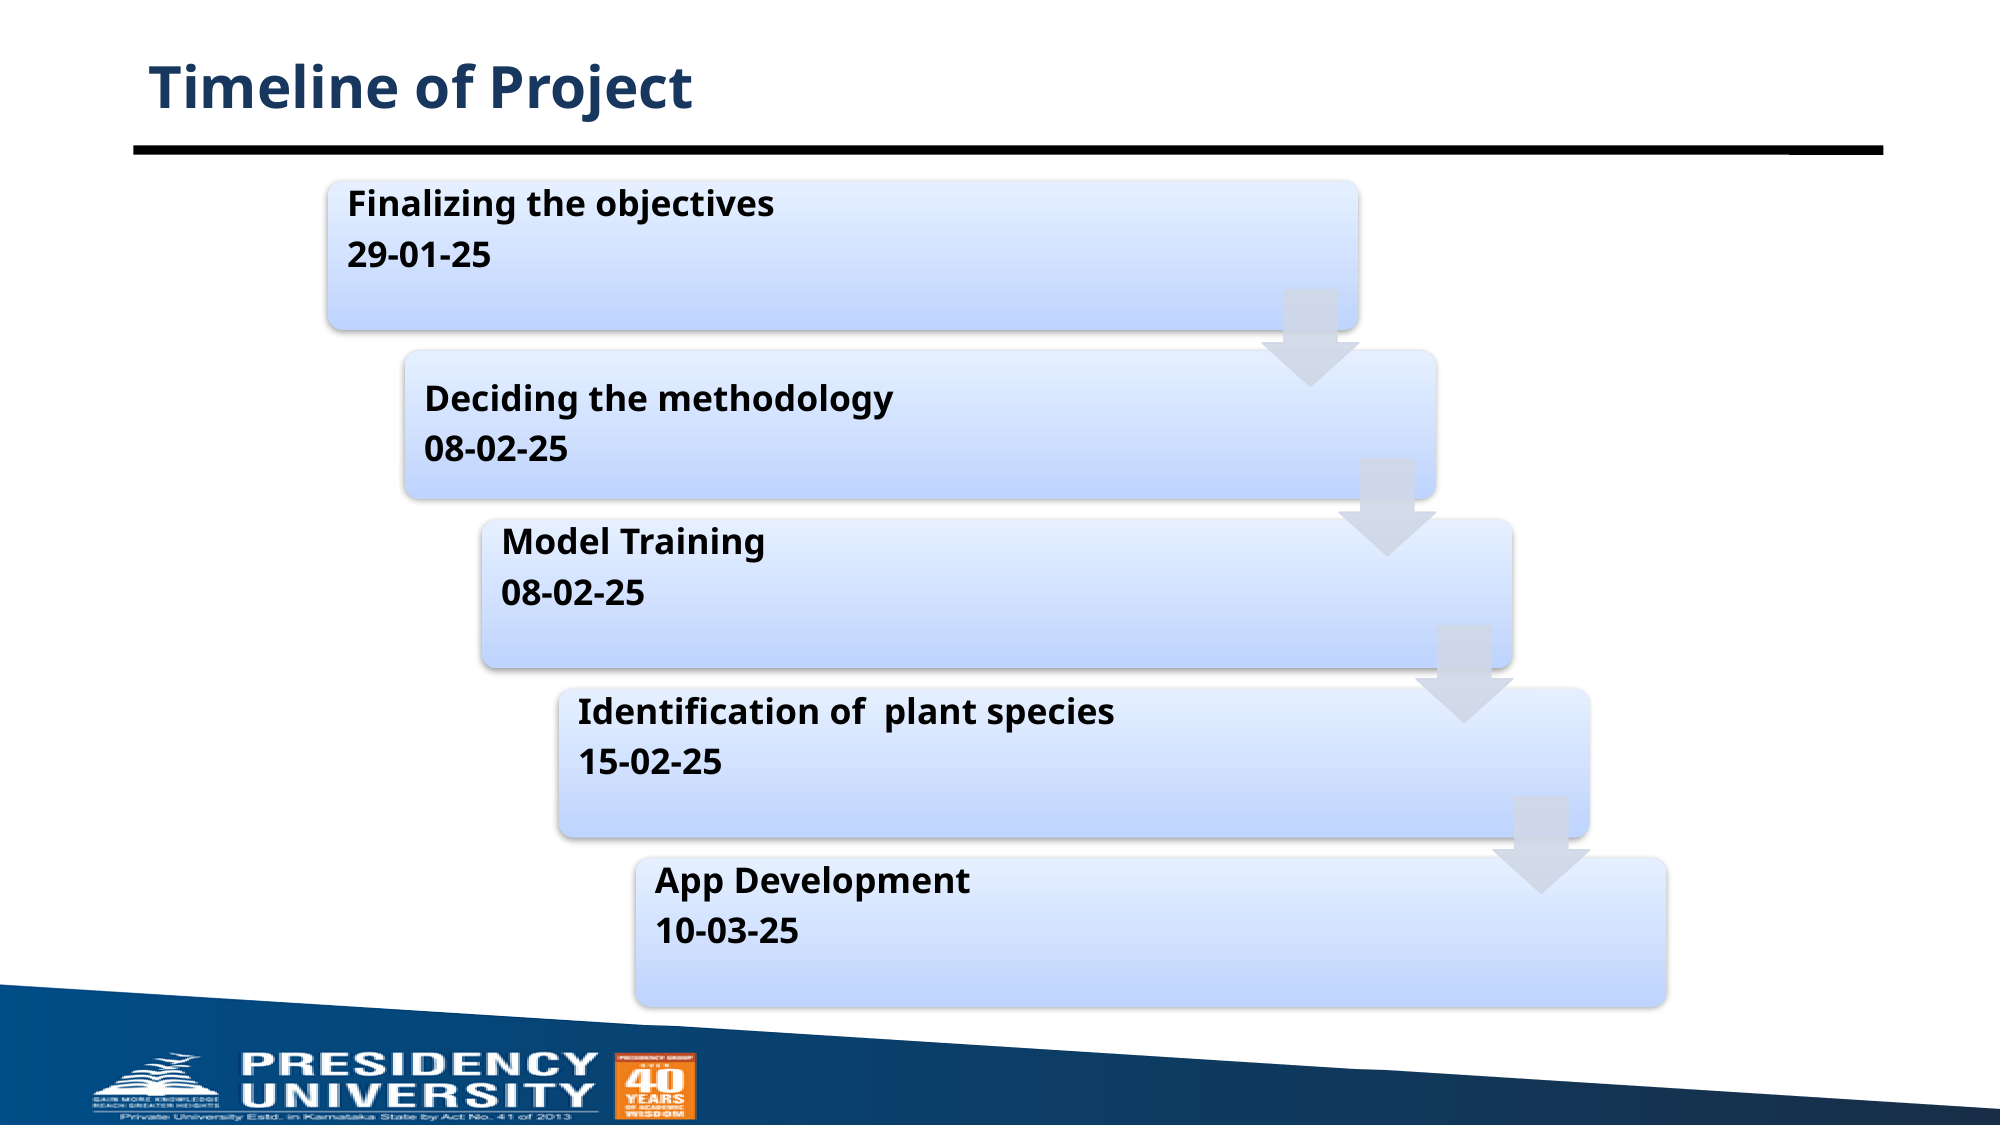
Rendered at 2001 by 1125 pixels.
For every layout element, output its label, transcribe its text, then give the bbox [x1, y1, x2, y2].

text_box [327, 181, 1667, 1008]
title Timeline of Project [133, 45, 1884, 125]
picture [0, 982, 2000, 1125]
